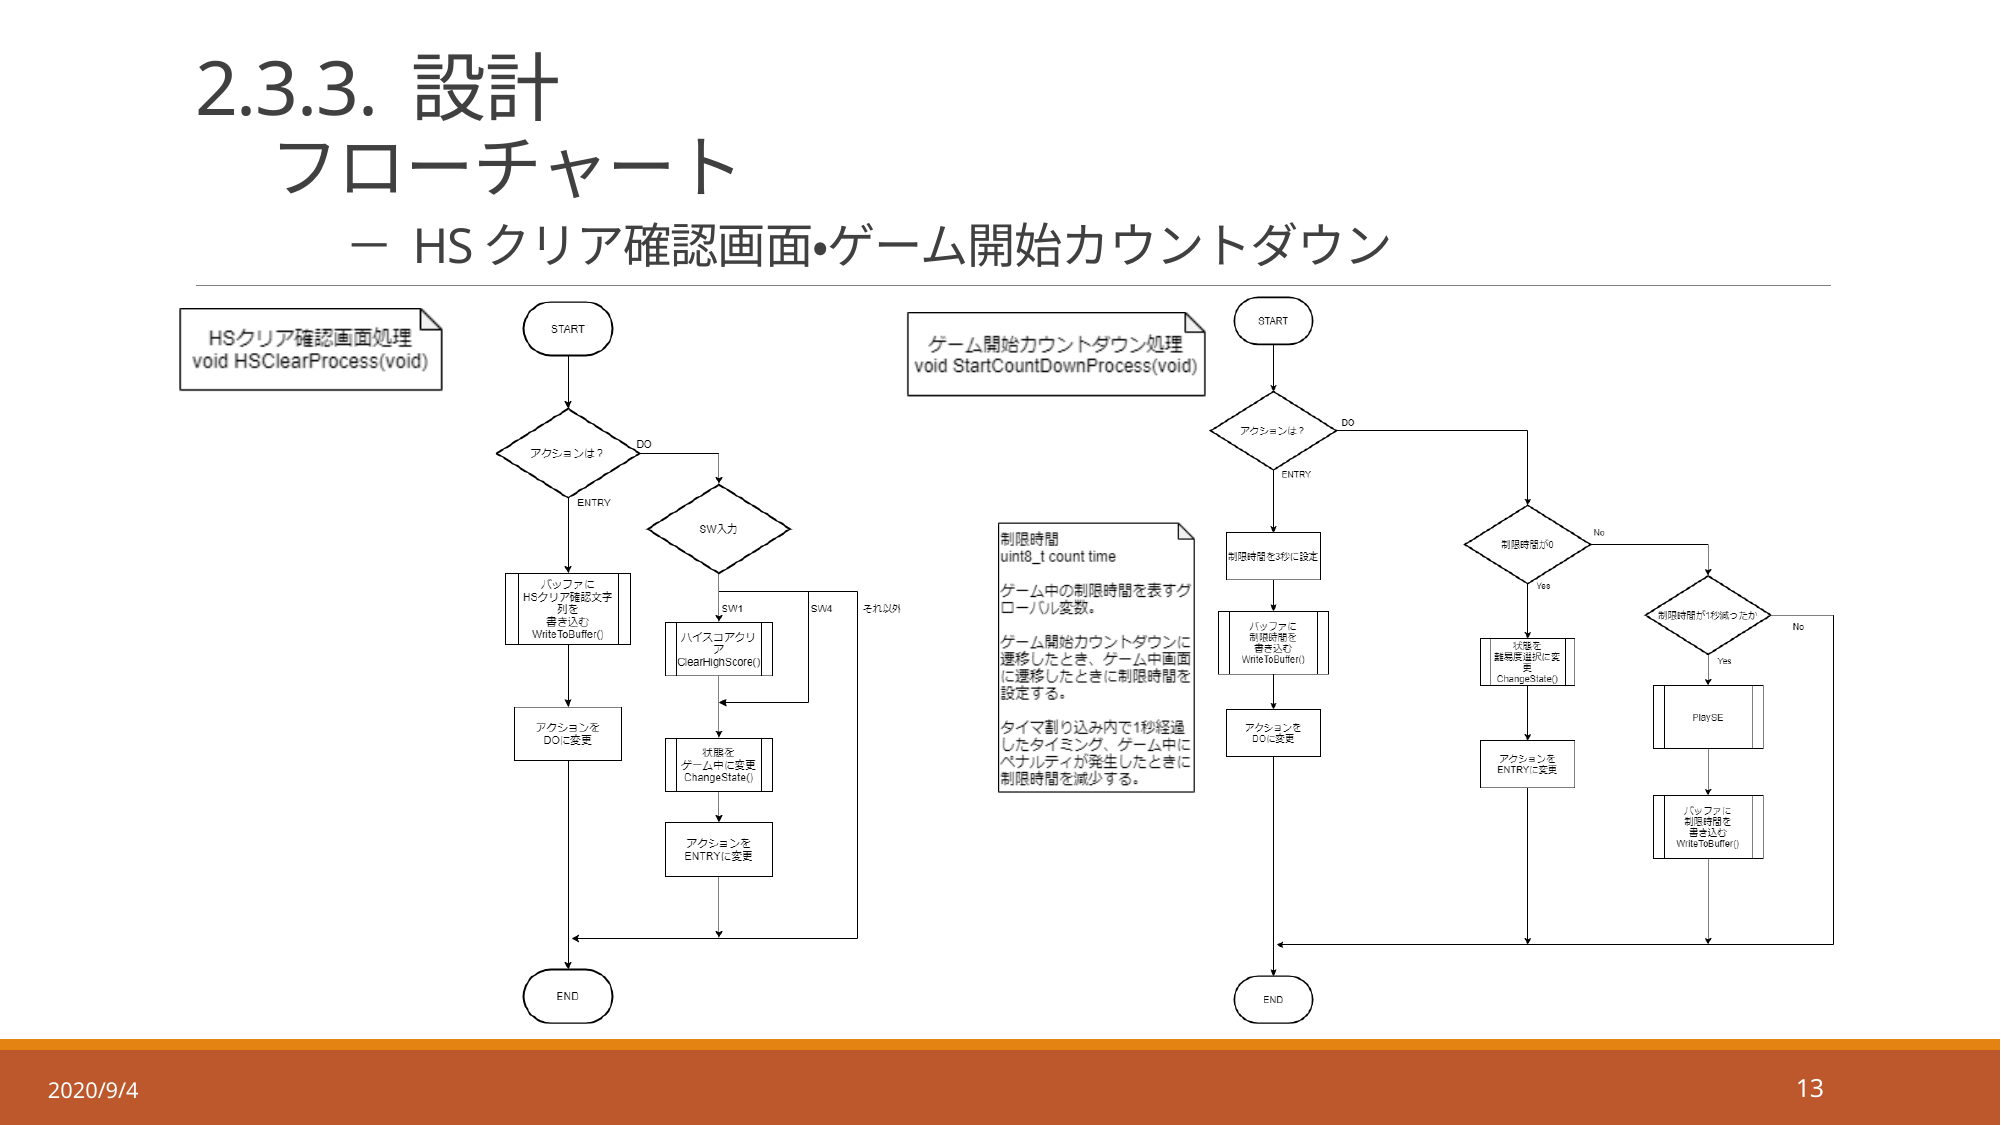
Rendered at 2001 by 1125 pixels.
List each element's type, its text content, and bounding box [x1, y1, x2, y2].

slide_number 12 [1624, 1059, 1840, 1120]
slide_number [33, 1059, 439, 1120]
title 2.3.3. 設計 フローチャート － HSクリア確認画面・ゲーム開始カウントダウン [180, 47, 1830, 285]
picture [495, 294, 1840, 1024]
picture [994, 517, 1205, 801]
picture [178, 298, 453, 409]
